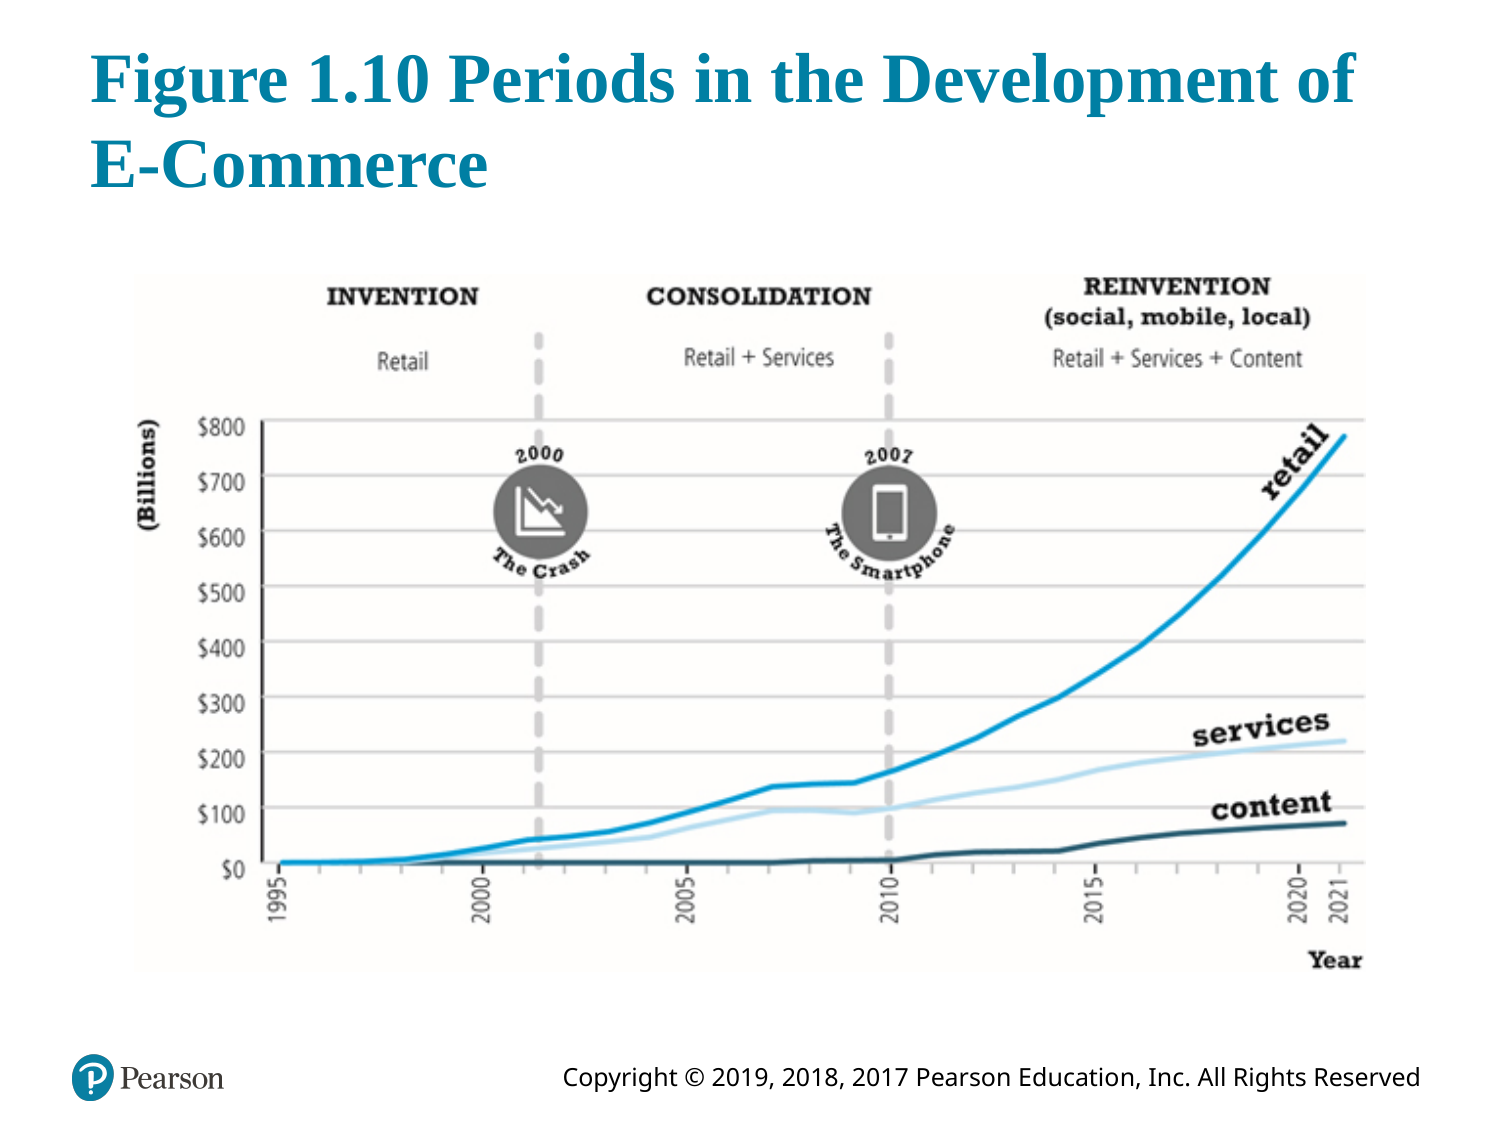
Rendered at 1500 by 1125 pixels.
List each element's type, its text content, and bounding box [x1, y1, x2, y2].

picture [72, 1087, 83, 1101]
picture [80, 1063, 106, 1088]
picture [72, 1054, 88, 1070]
title Figure 1.10 Periods in the Development of E-Commerce [75, 41, 1425, 217]
picture [134, 273, 1366, 972]
picture [98, 1054, 224, 1101]
